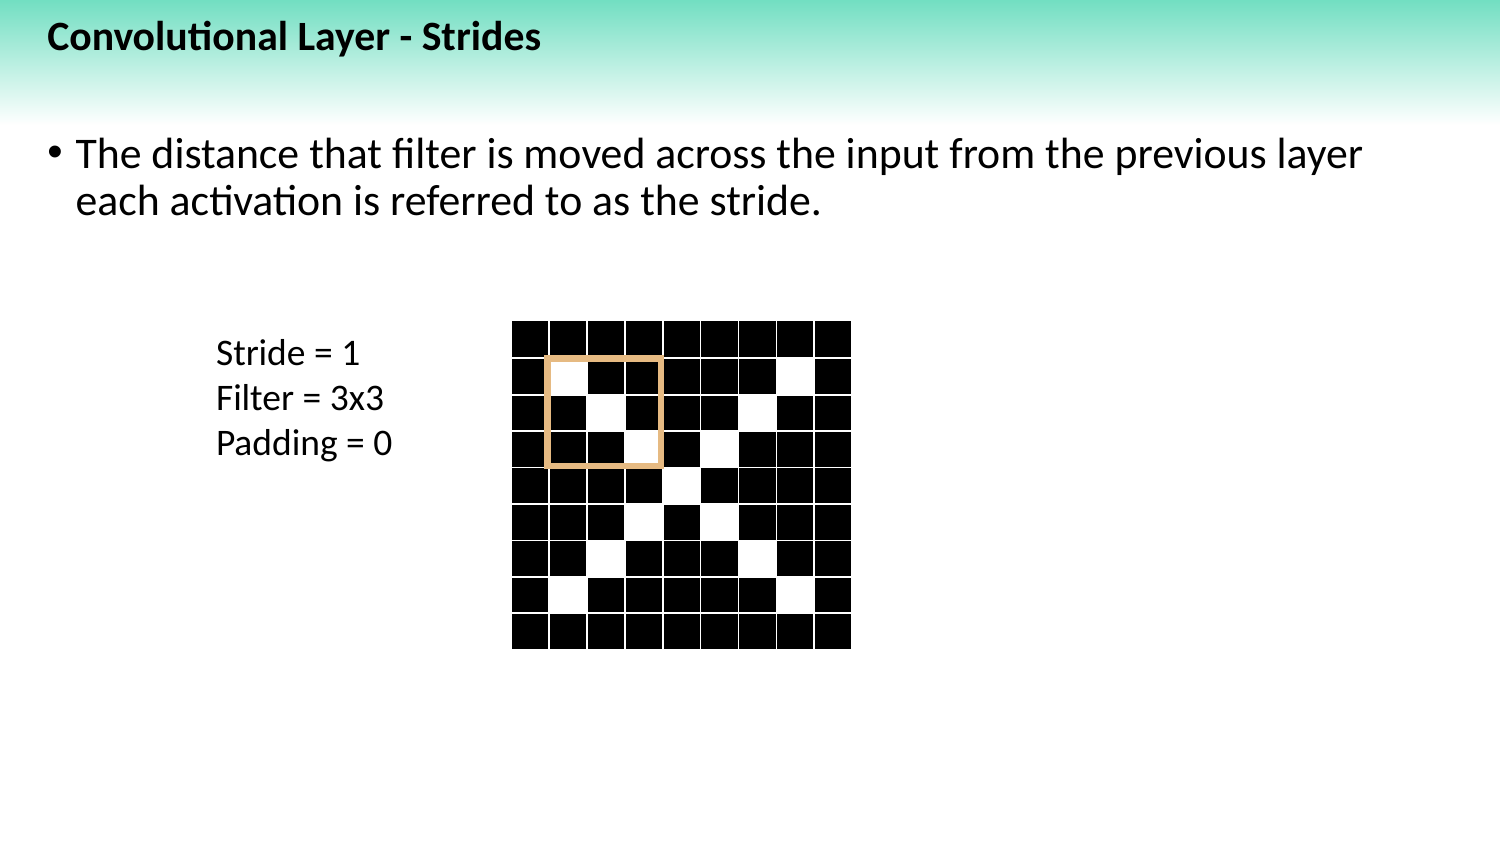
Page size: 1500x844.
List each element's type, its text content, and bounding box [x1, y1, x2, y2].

table_cell [701, 578, 738, 612]
table_header [777, 321, 813, 357]
table_header [550, 321, 586, 357]
table_cell [739, 505, 776, 540]
table_cell [739, 541, 776, 576]
table_cell [777, 541, 813, 576]
table_cell [664, 505, 700, 540]
table_cell [664, 359, 700, 394]
table_cell [777, 359, 813, 394]
table_cell [701, 359, 738, 394]
table_cell [815, 614, 851, 649]
table_cell [550, 578, 586, 612]
table_cell [512, 432, 546, 467]
table_cell [512, 578, 548, 612]
table_cell [512, 614, 548, 649]
table_cell [588, 505, 624, 540]
table_cell [701, 505, 738, 540]
text_box Stride = 1 Filter = 3x3 Padding = 0 [201, 320, 438, 470]
table_header [815, 321, 851, 357]
table_cell [664, 468, 700, 503]
table_cell [815, 396, 851, 430]
table_header [588, 321, 624, 357]
table_cell [739, 578, 776, 612]
table_cell [777, 432, 813, 467]
table_cell [512, 505, 548, 540]
table_cell [626, 541, 662, 576]
table_cell [815, 468, 851, 503]
table_header [512, 321, 548, 357]
table_cell [588, 614, 624, 649]
table_cell [664, 432, 700, 467]
table_cell [777, 614, 813, 649]
table_header [664, 321, 700, 357]
table_cell [739, 359, 776, 394]
table_cell [739, 614, 776, 649]
table_cell [777, 396, 813, 430]
table_cell [550, 505, 586, 540]
table_cell [512, 468, 548, 503]
list The distance that filter is moved across the input from the previous layer each activation is referred to as the stride. [32, 123, 1458, 812]
table_cell [626, 614, 662, 649]
text_box [546, 358, 662, 467]
table_cell [512, 541, 548, 576]
table_cell [815, 541, 851, 576]
table_cell [550, 541, 586, 576]
table_cell [701, 614, 738, 649]
table_header [626, 321, 662, 357]
table_cell [664, 578, 700, 612]
table_cell [664, 614, 700, 649]
table_cell [664, 541, 700, 576]
table_cell [815, 432, 851, 467]
text_box Convolutional Layer - Strides [32, 0, 1080, 66]
table_cell [626, 468, 662, 503]
table_cell [588, 578, 624, 612]
table_cell [739, 468, 776, 503]
table_cell [664, 396, 700, 430]
table_cell [739, 396, 776, 430]
table_cell [550, 468, 586, 503]
table_cell [777, 468, 813, 503]
table_cell [550, 614, 586, 649]
table_header [739, 321, 776, 357]
table_header [701, 321, 738, 357]
table_cell [512, 396, 546, 430]
table_cell [626, 505, 662, 540]
table_cell [701, 396, 738, 430]
table_cell [701, 541, 738, 576]
table_cell [815, 359, 851, 394]
table_cell [815, 505, 851, 540]
table_cell [701, 432, 738, 467]
table_cell [777, 578, 813, 612]
table_cell [815, 578, 851, 612]
table_cell [777, 505, 813, 540]
table_cell [701, 468, 738, 503]
table_cell [512, 359, 546, 394]
table_cell [626, 578, 662, 612]
table_cell [588, 541, 624, 576]
table_cell [739, 432, 776, 467]
table_cell [588, 468, 624, 503]
